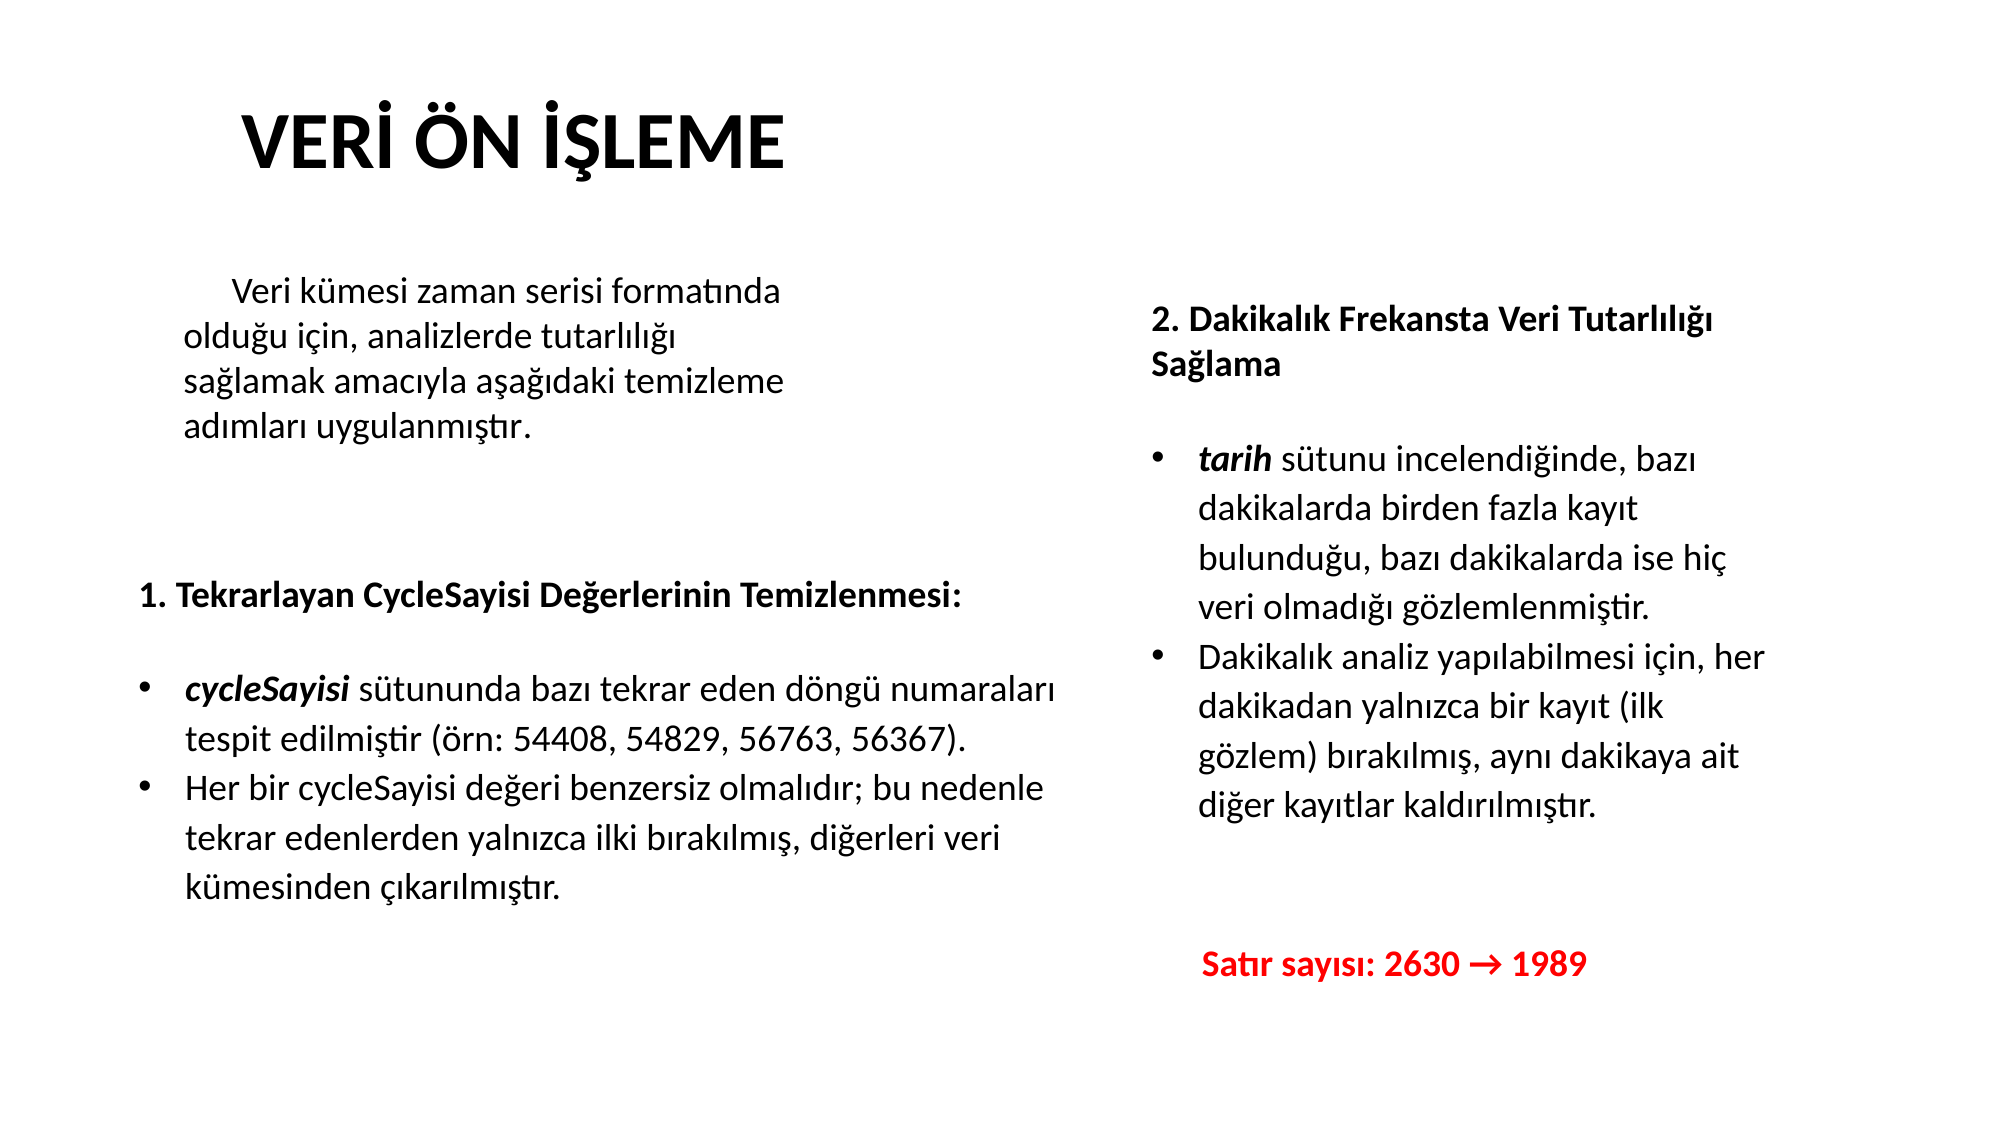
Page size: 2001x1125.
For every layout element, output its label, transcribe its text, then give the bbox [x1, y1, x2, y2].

text_box VERİ ÖN İŞLEME [226, 79, 1417, 192]
text_box Satır sayısı: 2630 → 1989 [1187, 931, 1854, 992]
text_box 2. Dakikalık Frekansta Veri Tutarlılığı Sağlama tarih sütunu incelendiğinde, bazı dakikalarda birden fazla kayıt bulunduğu, bazı dakikalarda ise hiç veri olmadığı gözlemlenmiştir. Dakikalık analiz yapılabilmesi için, her dakikadan yalnızca bir kayıt (ilk gözlem) bırakılmış, aynı dakikaya ait diğer kayıtlar kaldırılmıştır. [1136, 287, 1804, 833]
text_box ✨ Veri kümesi zaman serisi formatında olduğu için, analizlerde tutarlılığı sağlamak amacıyla aşağıdaki temizleme adımları uygulanmıştır. [168, 258, 836, 454]
text_box 1. Tekrarlayan CycleSayisi Değerlerinin Temizlenmesi: cycleSayisi sütununda bazı tekrar eden döngü numaraları tespit edilmiştir (örn: 54408, 54829, 56763, 56367). Her bir cycleSayisi değeri benzersiz olmalıdır; bu nedenle tekrar edenlerden yalnızca ilki bırakılmış, diğerleri veri kümesinden çıkarılmıştır. [123, 562, 1109, 915]
